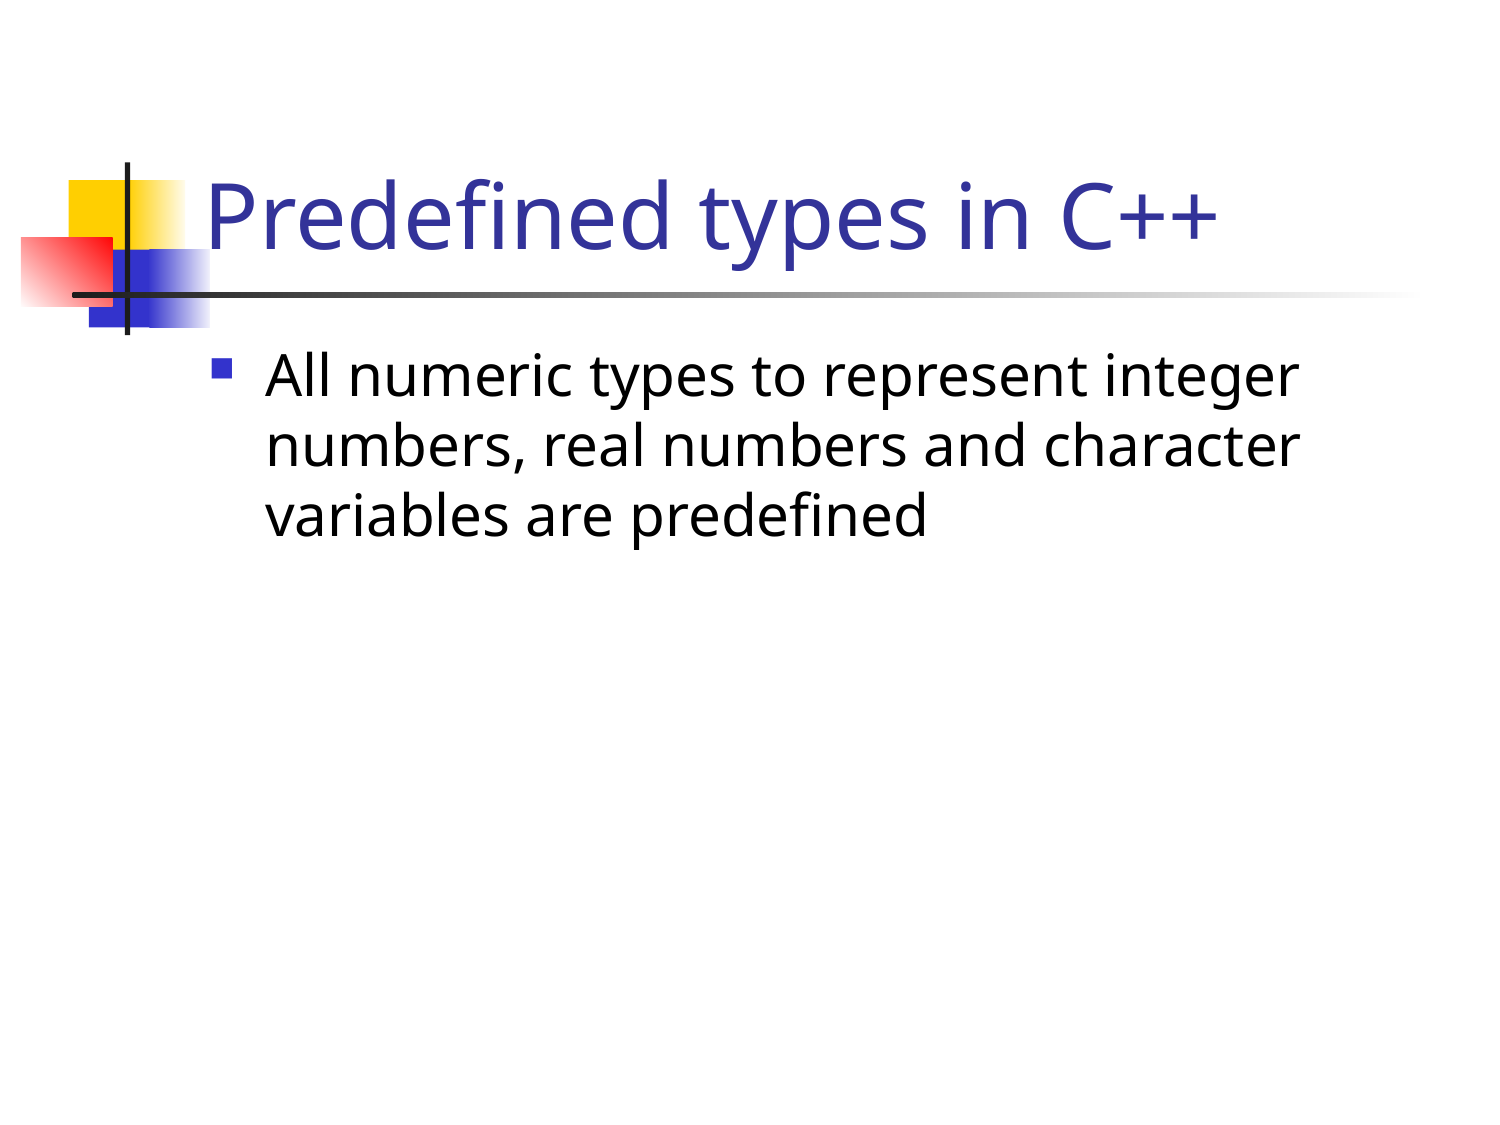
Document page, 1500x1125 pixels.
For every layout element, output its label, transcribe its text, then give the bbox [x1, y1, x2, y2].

list All numeric types to represent integer numbers, real numbers and character variables are predefined [193, 331, 1469, 1006]
title Predefined types in C++ [188, 35, 1468, 275]
